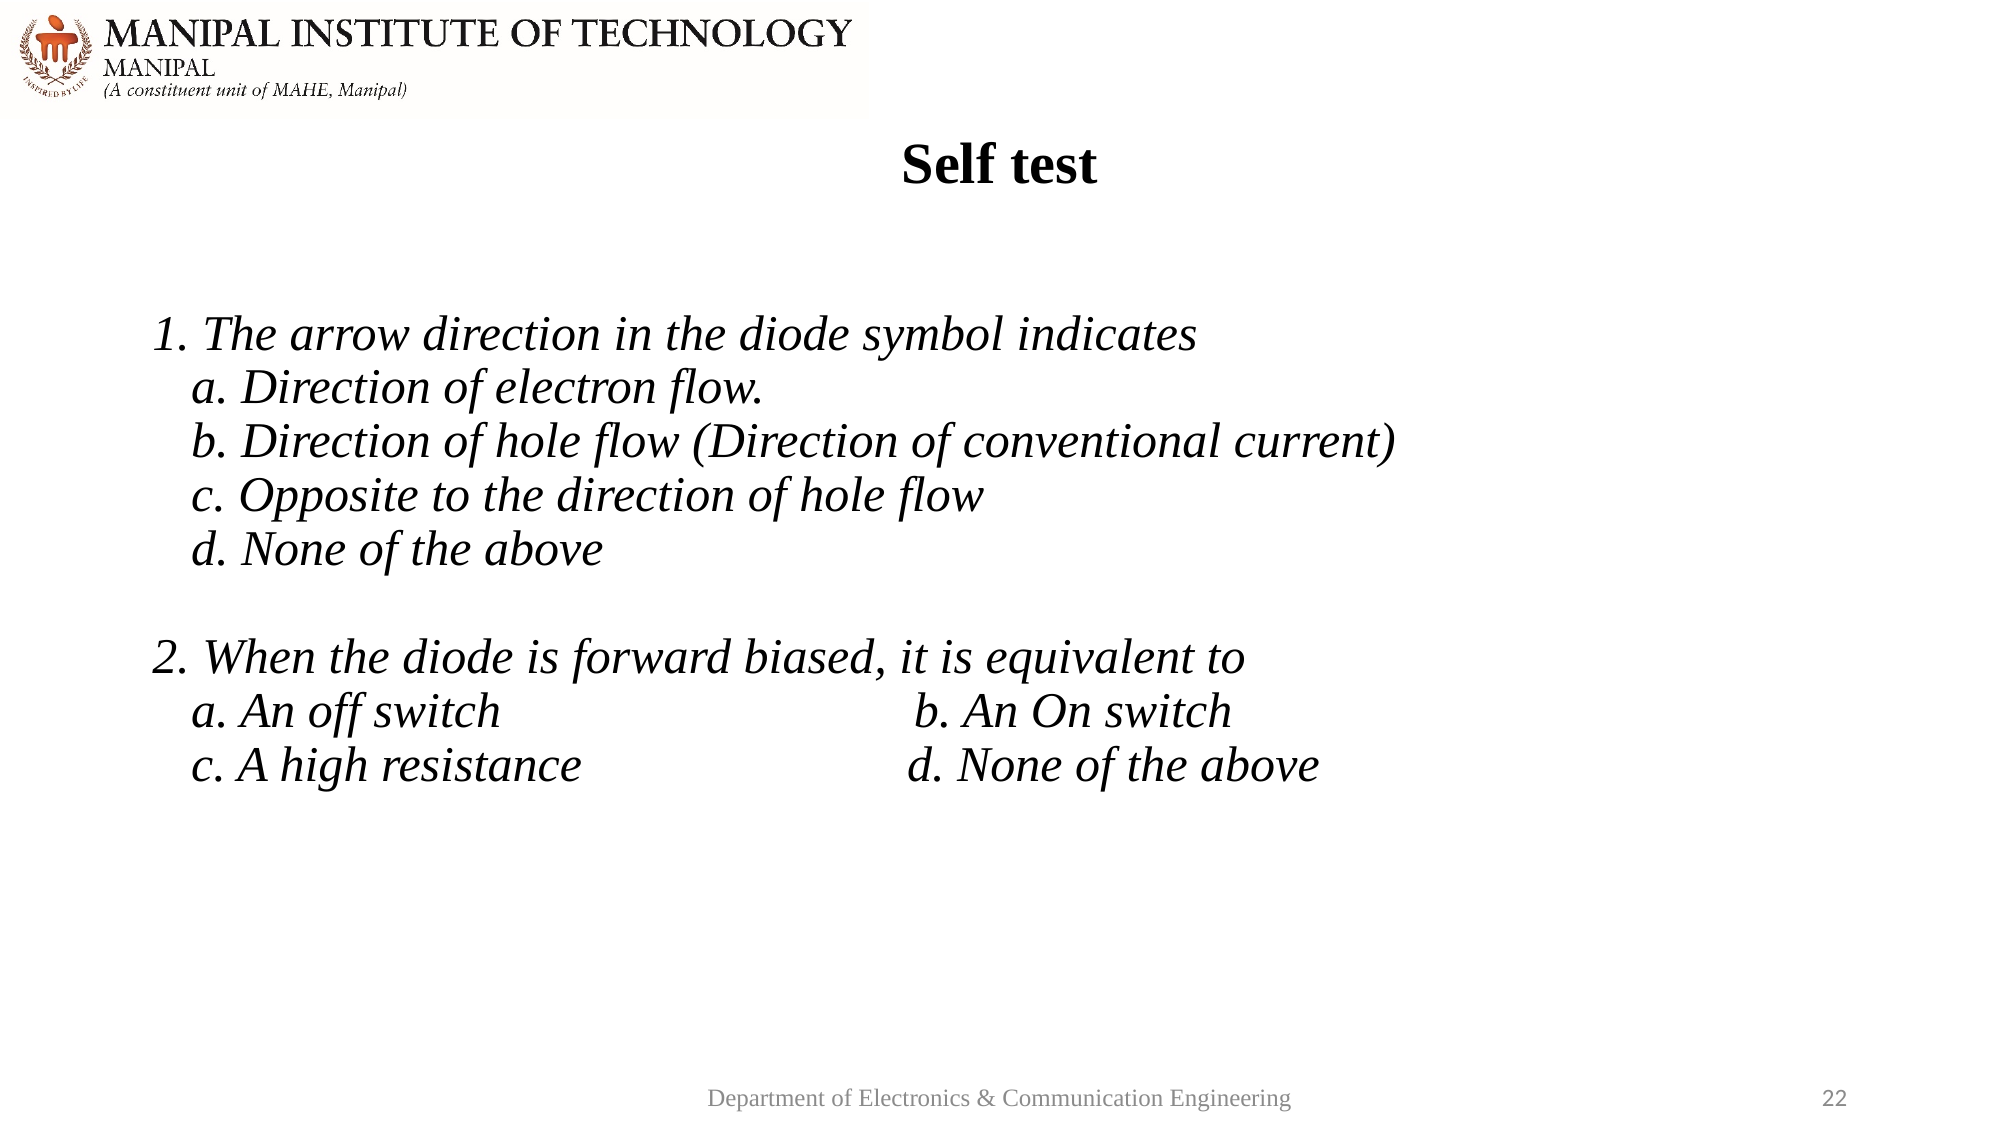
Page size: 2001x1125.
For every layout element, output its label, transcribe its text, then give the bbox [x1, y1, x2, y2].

picture [0, 2, 869, 119]
list 1. The arrow direction in the diode symbol indicates a. Direction of electron flow. b. Direction of hole flow (Direction of conventional current) c. Opposite to the direction of hole flow d. None of the above 2. When the diode is forward biased, it is equivalent to a. An off switch b. An On switch c. A high resistance d. None of the above [137, 299, 1863, 1014]
slide_number 22 [1412, 1066, 1863, 1125]
footer Department of Electronics & Communication Engineering [662, 1066, 1338, 1125]
title Self test [137, 59, 1863, 278]
